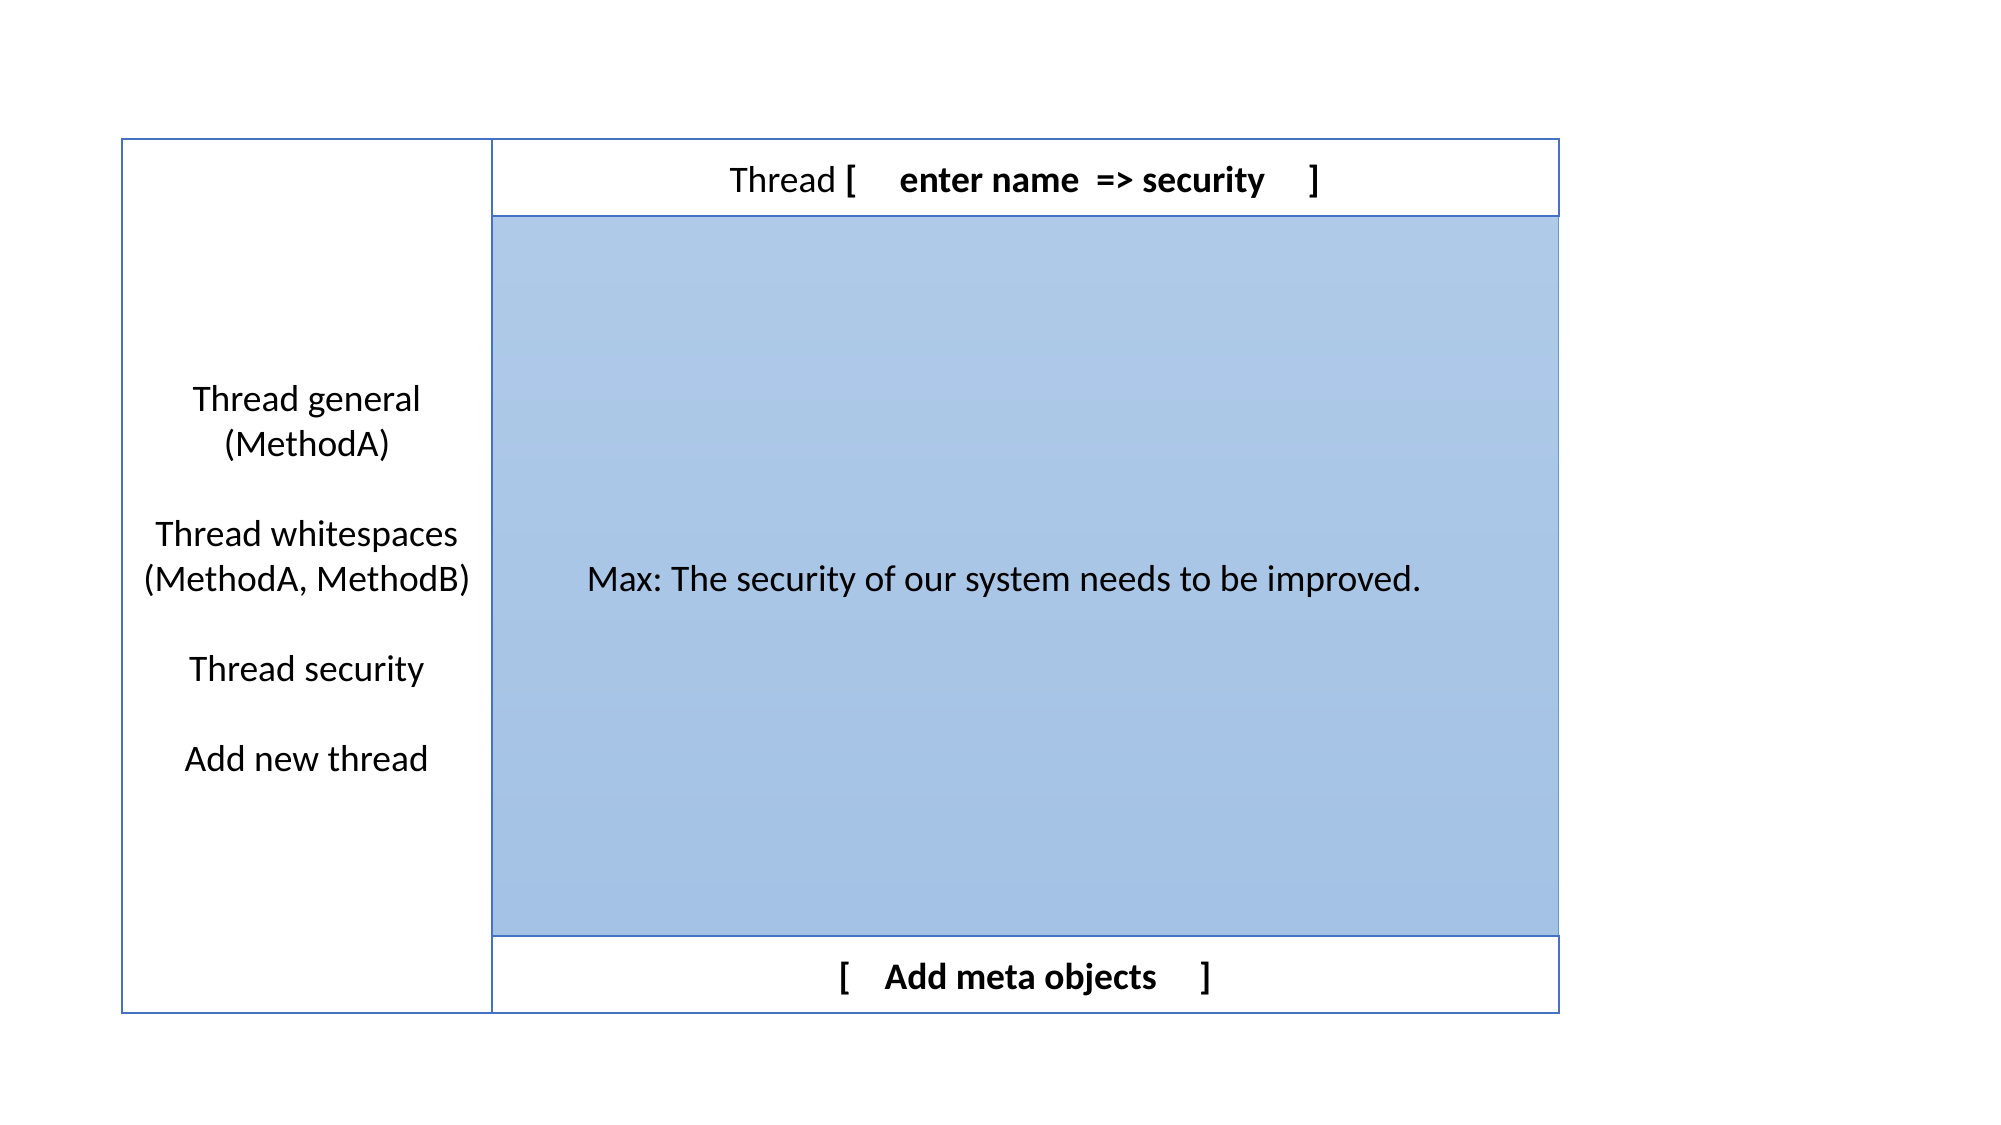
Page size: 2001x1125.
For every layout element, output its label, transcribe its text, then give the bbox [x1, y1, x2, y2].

text_box [ Add meta objects ] [491, 935, 1560, 1014]
text_box Thread general (MethodA) Thread whitespaces (MethodA, MethodB) Thread security Add new thread [121, 138, 493, 1014]
text_box Thread [ enter name => security ] [491, 138, 1560, 217]
text_box Max: The security of our system needs to be improved. [493, 217, 1559, 935]
